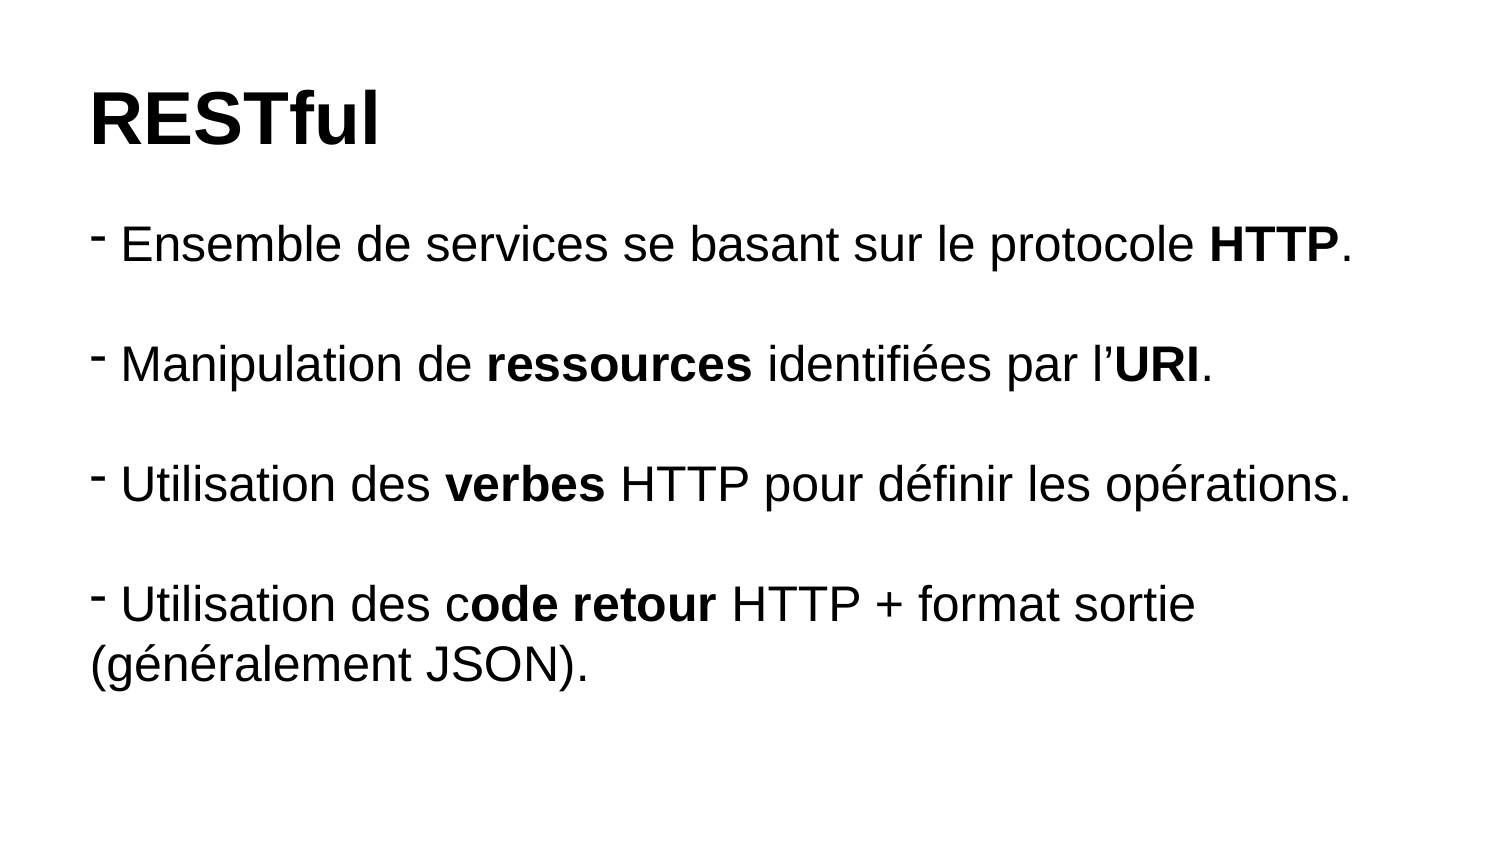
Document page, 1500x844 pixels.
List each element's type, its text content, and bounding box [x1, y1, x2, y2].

text_box RESTful [75, 33, 1425, 175]
text_box Ensemble de services se basant sur le protocole HTTP. Manipulation de ressources identifiées par l’URI. Utilisation des verbes HTTP pour définir les opérations. Utilisation des code retour HTTP + format sortie (généralement JSON). [75, 196, 1425, 808]
